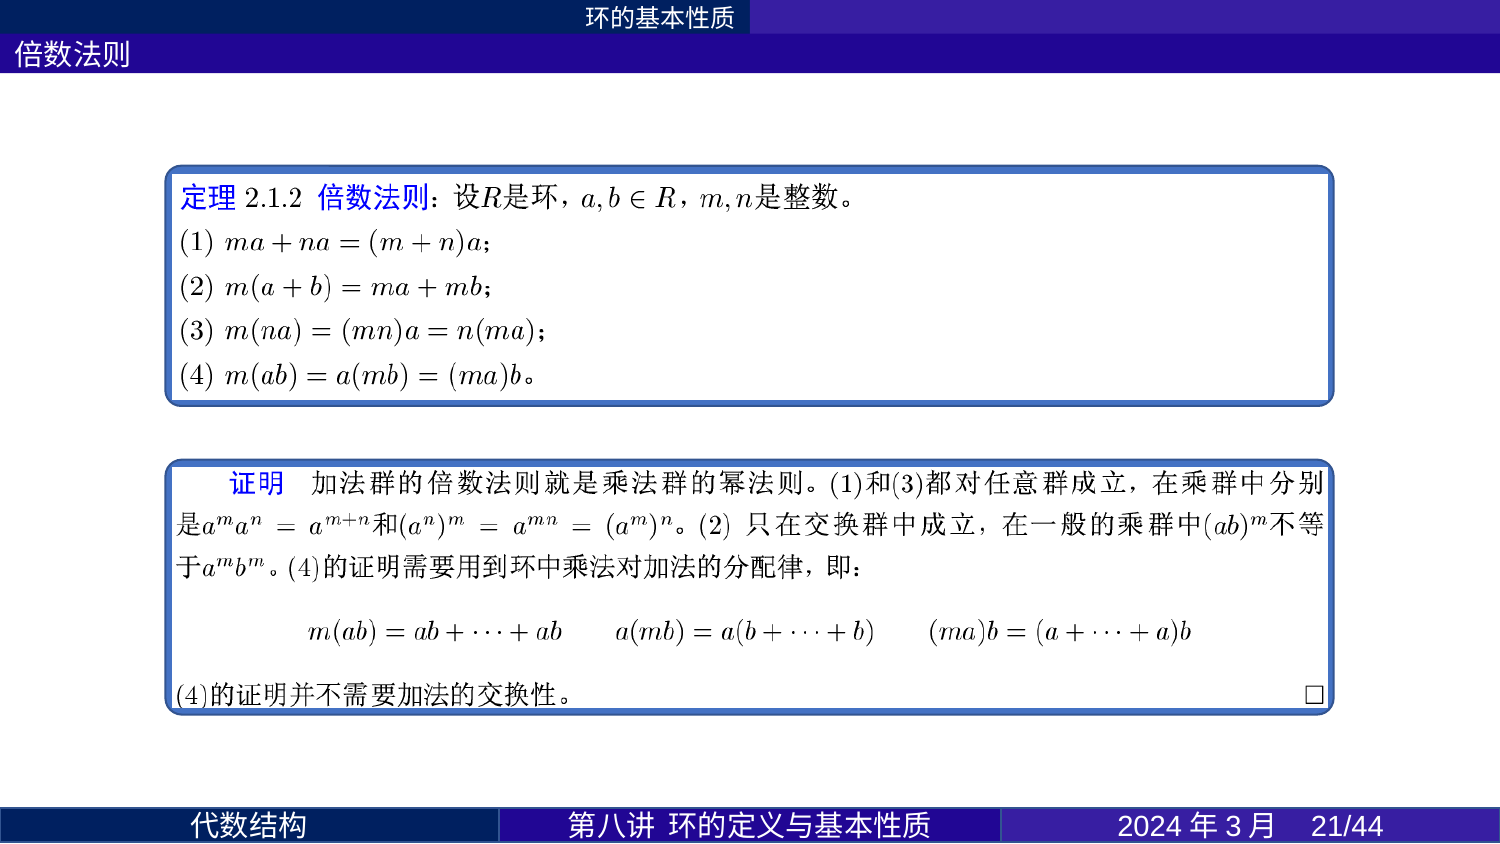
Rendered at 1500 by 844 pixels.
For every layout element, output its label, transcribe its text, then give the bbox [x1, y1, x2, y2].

text_box 环的基本性质 [0, 0, 749, 33]
text_box [749, 0, 1500, 33]
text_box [165, 459, 1334, 715]
text_box 代数结构 [0, 807, 498, 843]
text_box 2024年3月 /44 [1000, 807, 1500, 843]
text_box 第八讲 环的定义与基本性质 [498, 807, 1000, 843]
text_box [165, 165, 1334, 406]
text_box 倍数法则 [0, 33, 1500, 74]
